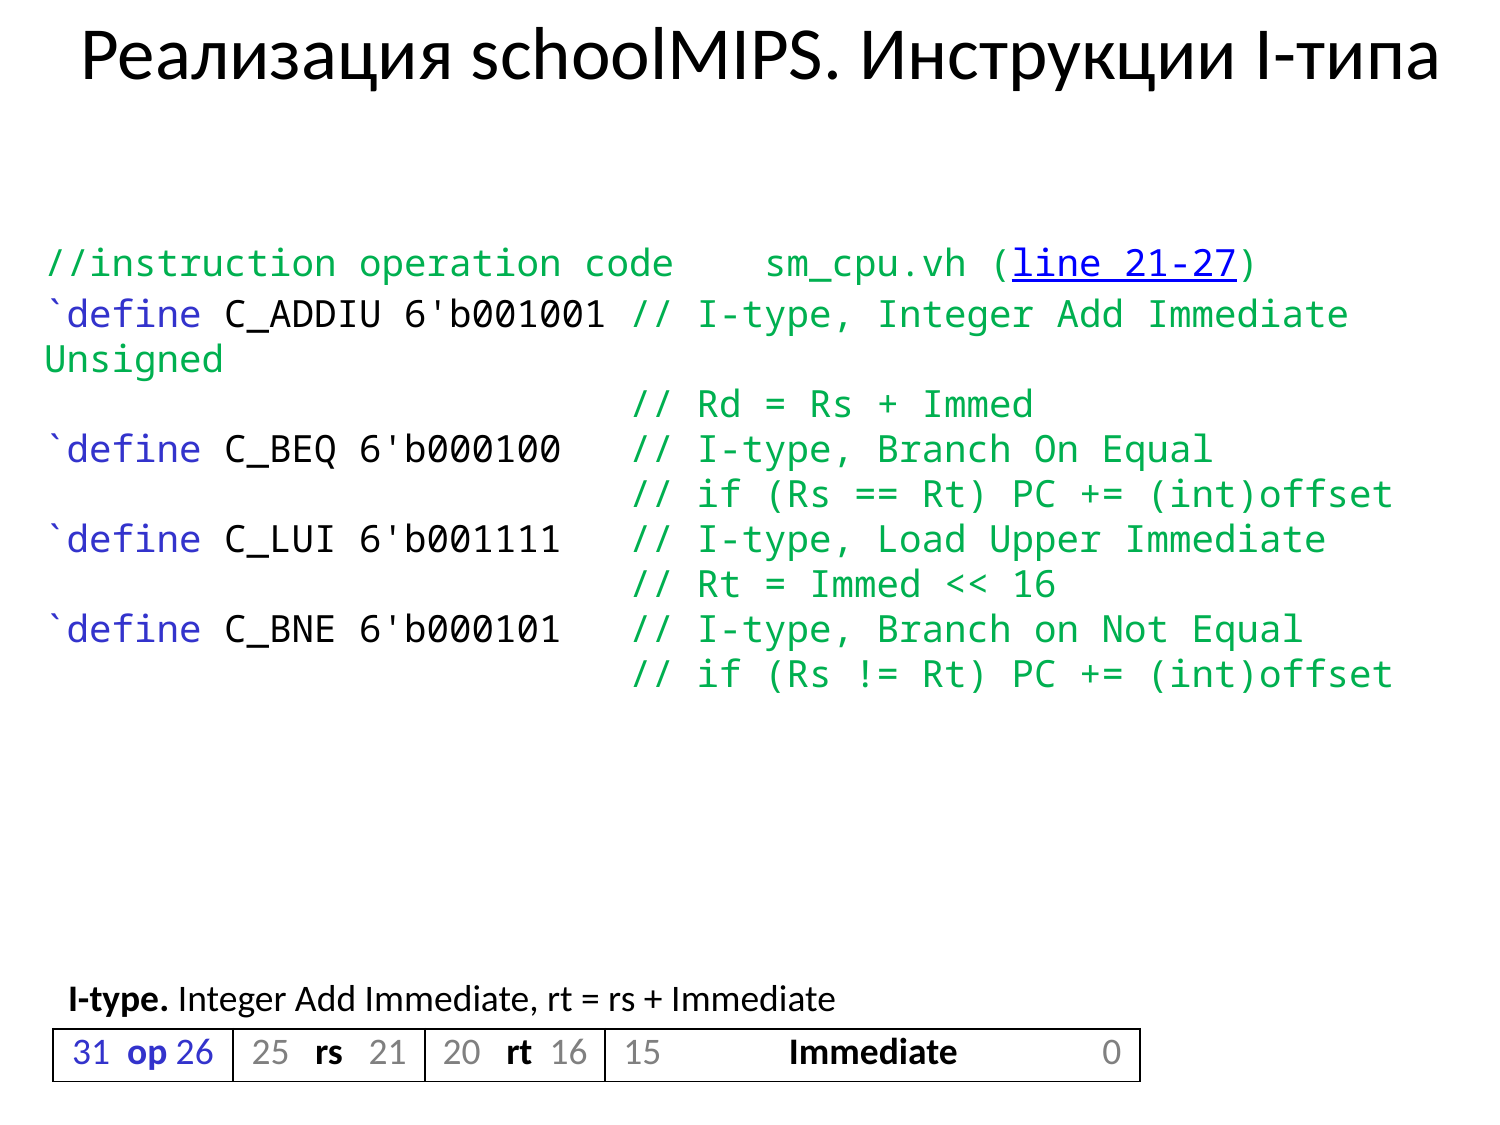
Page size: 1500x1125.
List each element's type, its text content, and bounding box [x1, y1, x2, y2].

text_box //instruction operation code sm_cpu.vh (line 21-27) `define C_ADDIU 6'b001001 // I-type, Integer Add Immediate Unsigned // Rd = Rs + Immed `define C_BEQ 6'b000100 // I-type, Branch On Equal // if (Rs == Rt) PC += (int)offset `define C_LUI 6'b001111 // I-type, Load Upper Immediate // Rt = Immed << 16 `define C_BNE 6'b000101 // I-type, Branch on Not Equal // if (Rs != Rt) PC += (int)offset [29, 231, 1471, 703]
table_header I-type. Integer Add Immediate, rt = rs + Immediate [53, 976, 1140, 1028]
title Реализация schoolMIPS. Инструкции I-типа [43, 9, 1495, 90]
table_cell 31 op 26 [54, 1030, 232, 1081]
table_cell 25 rs 21 [234, 1030, 424, 1081]
table_cell 15 Immediate 0 [606, 1030, 1139, 1081]
table_cell 20 rt 16 [426, 1030, 604, 1081]
